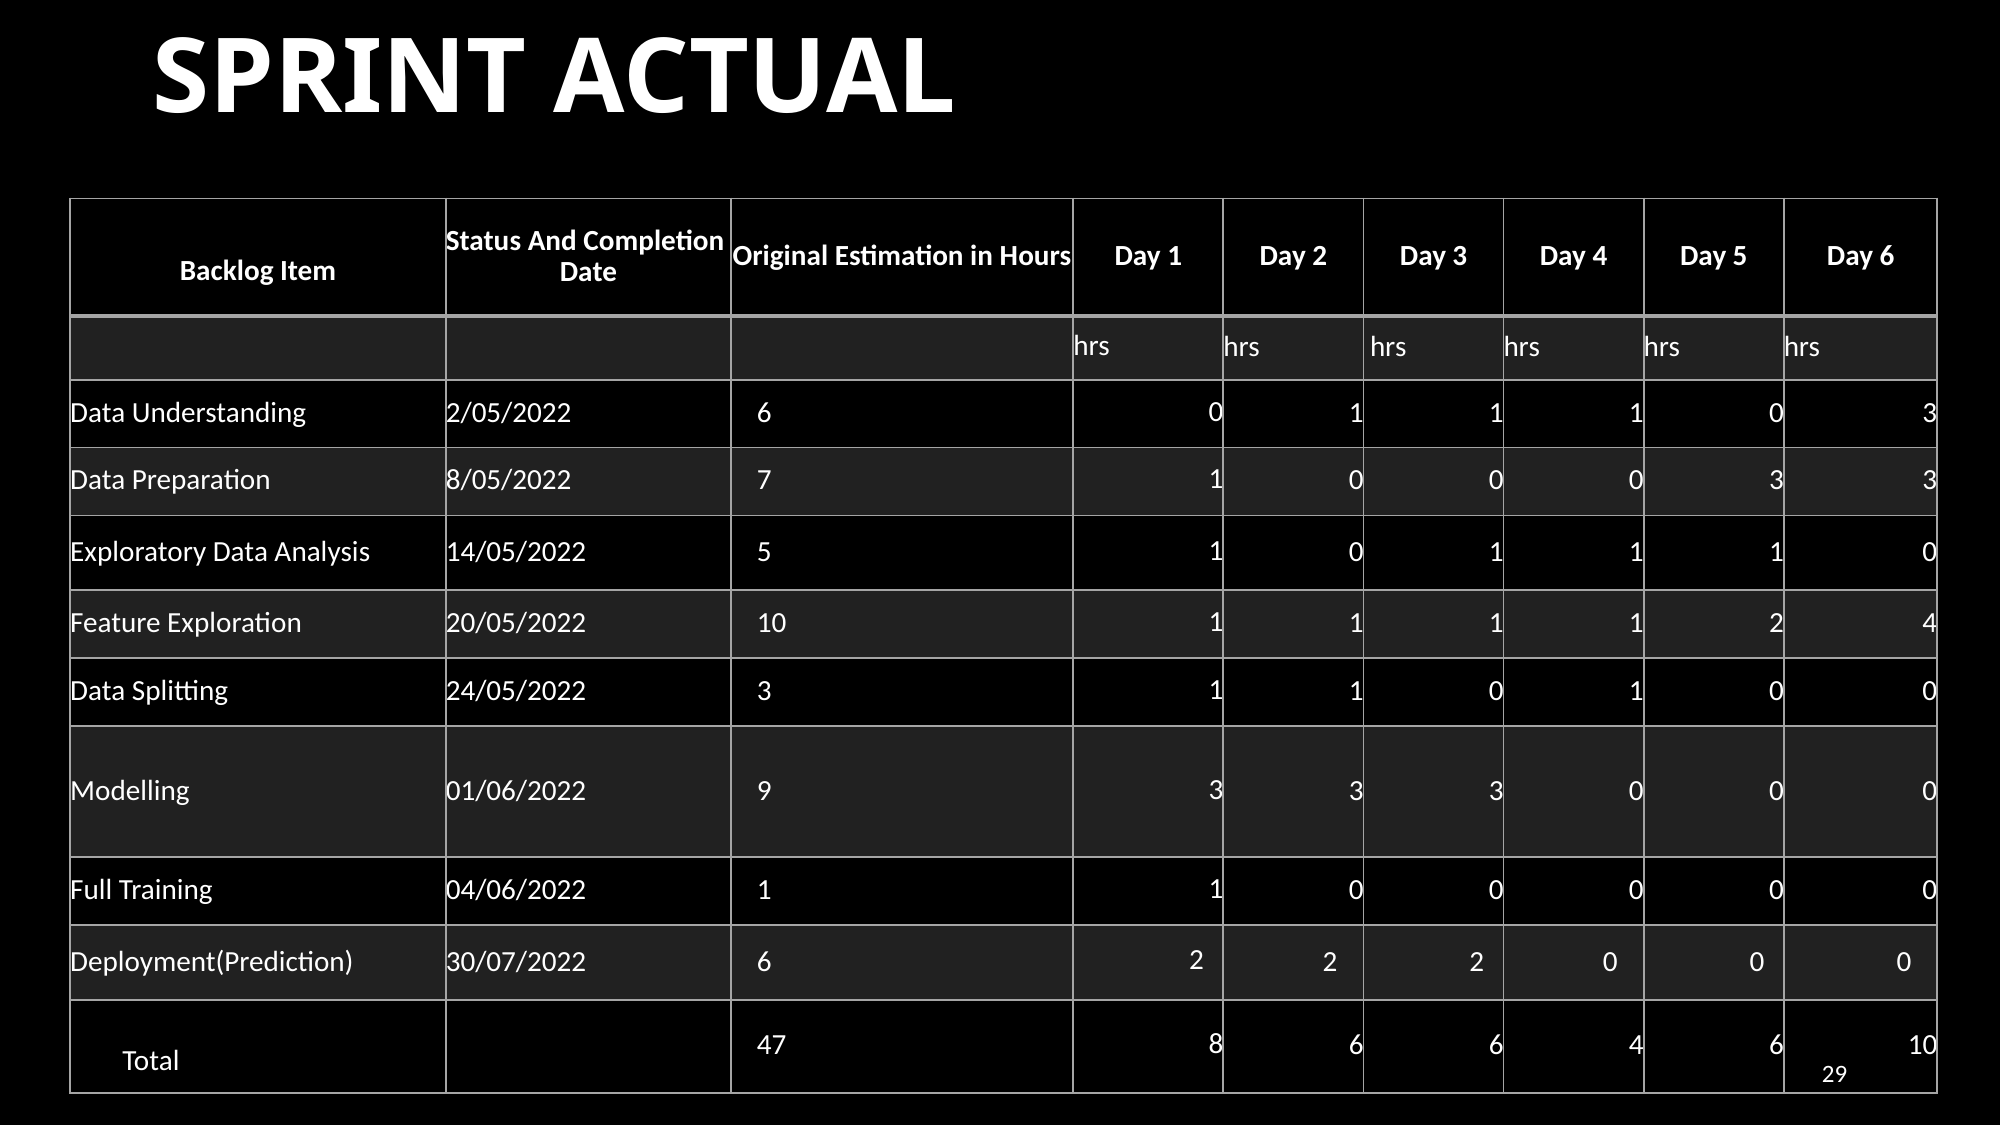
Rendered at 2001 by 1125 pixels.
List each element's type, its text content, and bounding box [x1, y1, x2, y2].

table_cell hrs [1504, 318, 1643, 379]
table_cell hrs [1074, 318, 1222, 379]
table_cell 6 [732, 381, 1072, 447]
table_cell 0 [1504, 926, 1643, 999]
table_cell 2 [1224, 926, 1363, 999]
table_cell hrs [1224, 318, 1363, 379]
table_cell 1 [1074, 591, 1222, 657]
table_cell 1 [1224, 659, 1363, 725]
table_cell hrs [1785, 318, 1936, 379]
table_cell 0 [1645, 659, 1783, 725]
table_cell [71, 318, 445, 379]
table_cell 4 [1504, 1001, 1643, 1042]
table_cell Exploratory Data Analysis [71, 516, 445, 589]
table_cell 2/05/2022 [447, 381, 730, 447]
table_cell 2 [1074, 926, 1222, 999]
table_cell 0 [1785, 516, 1936, 589]
table_header Original Estimation in Hours [732, 199, 1072, 314]
table_cell 1 [732, 858, 1072, 924]
table_cell 0 [1785, 858, 1936, 924]
table_cell 3 [1785, 381, 1936, 447]
table_cell 0 [1645, 858, 1783, 924]
table_cell 1 [1074, 858, 1222, 924]
table_cell 0 [1224, 516, 1363, 589]
table_cell 30/07/2022 [447, 926, 730, 999]
table_cell 0 [1224, 858, 1363, 924]
table_cell 1 [1504, 659, 1643, 725]
table_cell 2 [1645, 591, 1783, 657]
table_cell 24/05/2022 [447, 659, 730, 725]
table_header Backlog Item [71, 199, 445, 314]
table_cell 6 [1364, 1001, 1503, 1092]
table_cell Full Training [71, 858, 445, 924]
table_cell 3 [1785, 448, 1936, 515]
table_cell Feature Exploration [71, 591, 445, 657]
table_cell 8/05/2022 [447, 448, 730, 515]
table_cell 1 [1504, 381, 1643, 447]
table_cell [447, 1001, 730, 1092]
table_cell 0 [1785, 926, 1936, 999]
table_header Day 2 [1224, 199, 1363, 314]
table_cell 1 [1364, 381, 1503, 447]
table_header Day 6 [1785, 199, 1936, 314]
table_cell 0 [1785, 659, 1936, 725]
table_header Day 5 [1645, 199, 1783, 314]
text_box SPRINT ACTUAL [137, 15, 1863, 143]
table_cell 1 [1645, 516, 1783, 589]
table_cell 5 [732, 516, 1072, 589]
table_cell 10 [1785, 1001, 1936, 1092]
table_cell Data Splitting [71, 659, 445, 725]
table_cell [447, 318, 730, 379]
table_cell 0 [1364, 858, 1503, 924]
table_cell 6 [1645, 1001, 1783, 1042]
table_cell 0 [1504, 858, 1643, 924]
table_cell 1 [1364, 591, 1503, 657]
table_cell hrs [1364, 318, 1503, 379]
table_header Day 1 [1074, 199, 1222, 314]
table_cell 01/06/2022 [447, 727, 730, 856]
table_cell 0 [1224, 448, 1363, 515]
table_header Day 4 [1504, 199, 1643, 314]
table_cell 0 [1504, 448, 1643, 515]
table_cell 3 [1074, 727, 1222, 856]
table_cell 0 [1364, 448, 1503, 515]
table_cell 20/05/2022 [447, 591, 730, 657]
table_header Day 3 [1364, 199, 1503, 314]
table_cell Data Preparation [71, 448, 445, 515]
table_cell 1 [1224, 381, 1363, 447]
table_cell 6 [1224, 1001, 1363, 1092]
table_cell 1 [1074, 659, 1222, 725]
table_cell 47 [732, 1001, 1072, 1092]
slide_number 29 [1412, 1042, 1863, 1103]
table_cell 3 [1364, 727, 1503, 856]
table_cell Deployment(Prediction) [71, 926, 445, 999]
table_cell hrs [1645, 318, 1783, 379]
table_cell 1 [1074, 448, 1222, 515]
table_cell 1 [1074, 516, 1222, 589]
table_cell 2 [1364, 926, 1503, 999]
table_cell Data Understanding [71, 381, 445, 447]
table_cell 0 [1645, 926, 1783, 999]
table_cell Modelling [71, 727, 445, 856]
table_cell 7 [732, 448, 1072, 515]
table_cell 0 [1504, 727, 1643, 856]
table_cell 14/05/2022 [447, 516, 730, 589]
table_cell 0 [1645, 381, 1783, 447]
table_header Status And Completion Date [447, 199, 730, 314]
table_cell 04/06/2022 [447, 858, 730, 924]
table_cell 0 [1785, 727, 1936, 856]
table_cell [732, 318, 1072, 379]
table_cell 1 [1504, 591, 1643, 657]
table_cell 10 [732, 591, 1072, 657]
table_cell 3 [1224, 727, 1363, 856]
table_cell 1 [1504, 516, 1643, 589]
table_cell Total [71, 1001, 445, 1092]
table_cell 0 [1364, 659, 1503, 725]
table_cell 3 [732, 659, 1072, 725]
table_cell 3 [1645, 448, 1783, 515]
table_cell 0 [1645, 727, 1783, 856]
table_cell 8 [1074, 1001, 1222, 1092]
table_cell 9 [732, 727, 1072, 856]
table_cell 0 [1074, 381, 1222, 447]
table_cell 4 [1785, 591, 1936, 657]
table_cell 1 [1224, 591, 1363, 657]
table_cell 1 [1364, 516, 1503, 589]
table_cell 6 [732, 926, 1072, 999]
